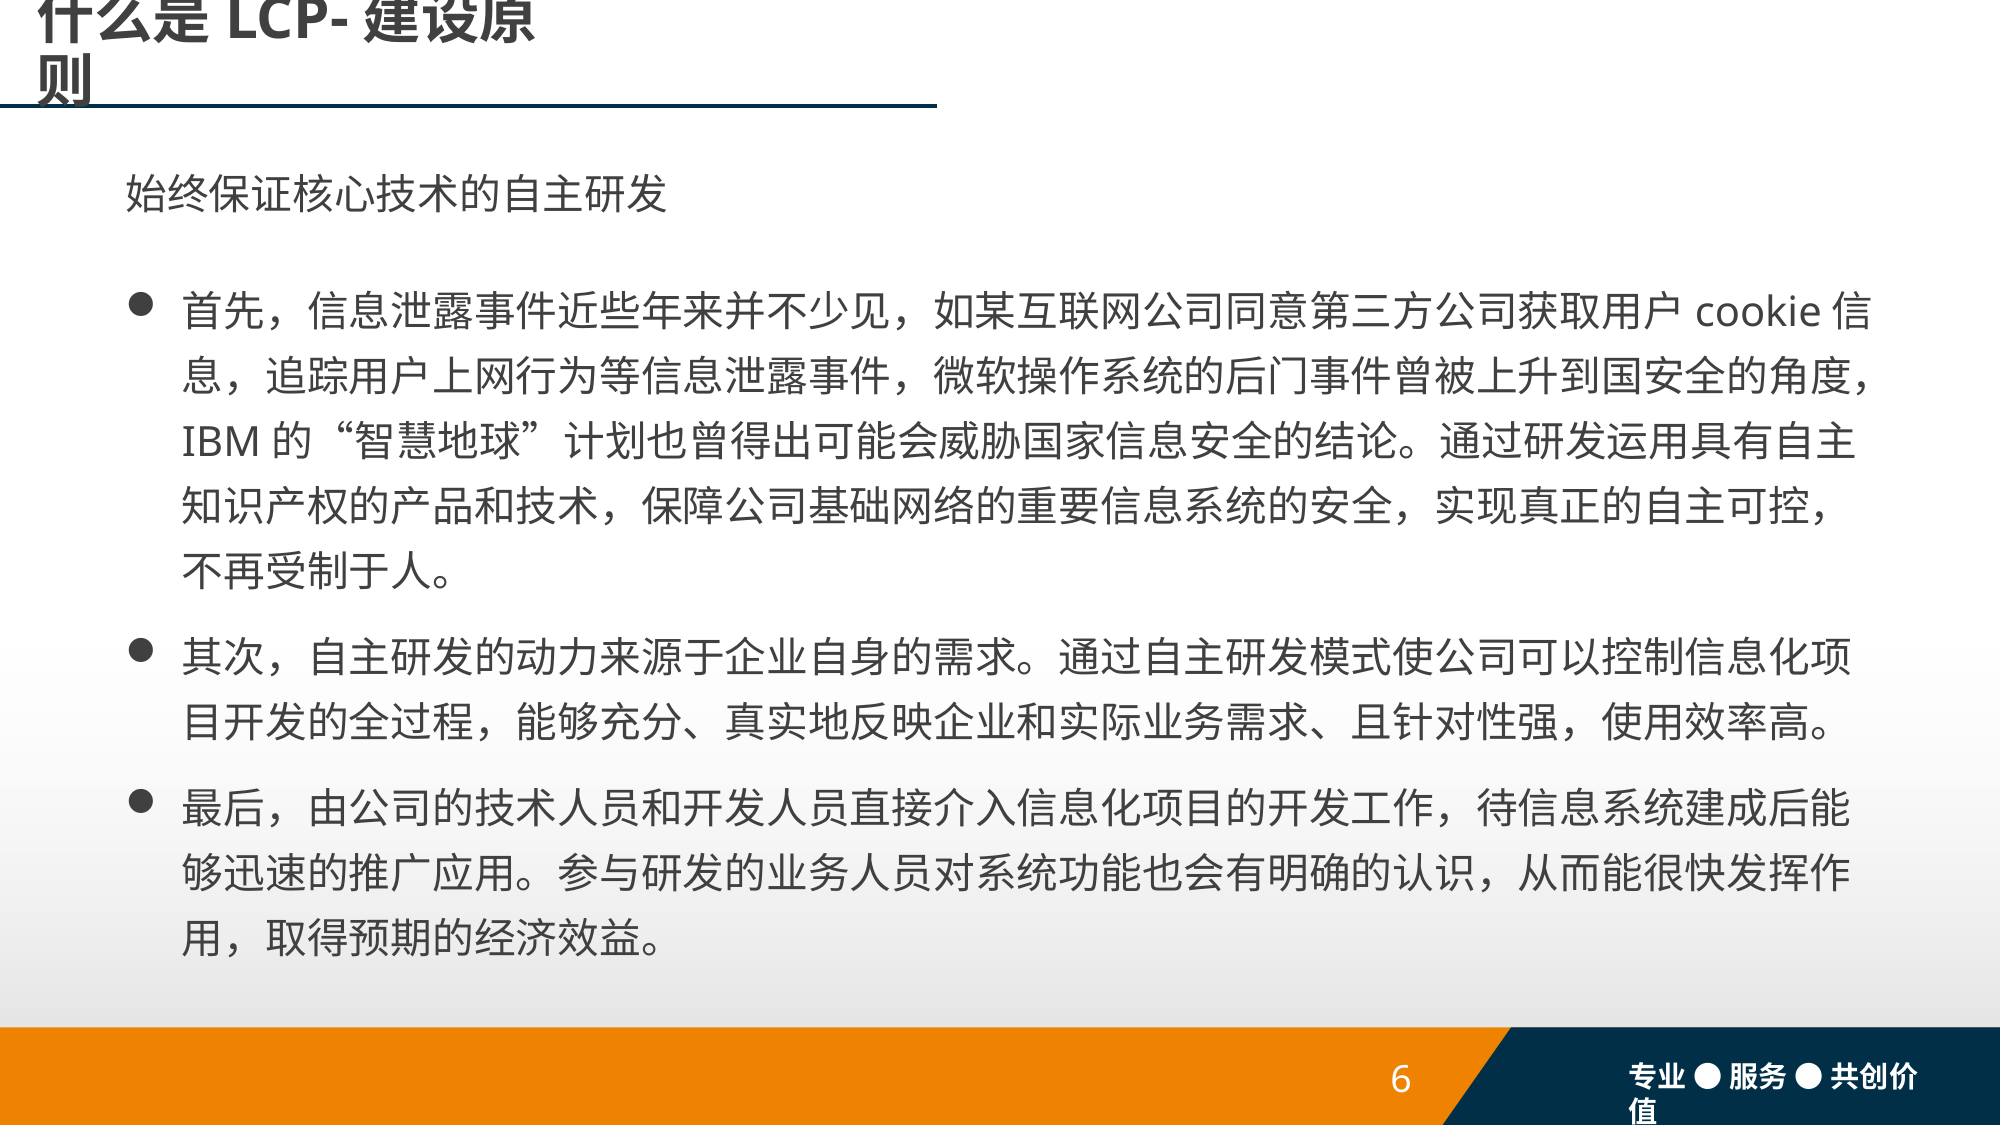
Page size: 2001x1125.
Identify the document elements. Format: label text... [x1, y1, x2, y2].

subtitle 始终保证核心技术的自主研发 [110, 145, 1410, 220]
title 什么是LCP-建设原则 [23, 13, 593, 90]
text_box 首先，信息泄露事件近些年来并不少见，如某互联网公司同意第三方公司获取用户cookie信息，追踪用户上网行为等信息泄露事件，微软操作系统的后门事件曾被上升到国安全的角度，IBM的“智慧地球”计划也曾得出可能会威胁国家信息安全的结论。通过研发运用具有自主知识产权的产品和技术，保障公司基础网络的重要信息系统的安全，实现真正的自主可控，不再受制于人。 其次，自主研发的动力来源于企业自身的需求。通过自主研发模式使公司可以控制信息化项目开发的全过程，能够充分、真实地反映企业和实际业务需求、且针对性强，使用效率高。 最后，由公司的技术人员和开发人员直接介入信息化项目的开发工作，待信息系统建成后能够迅速的推广应用。参与研发的业务人员对系统功能也会有明确的认识，从而能很快发挥作用，取得预期的经济效益。 [110, 262, 1908, 969]
